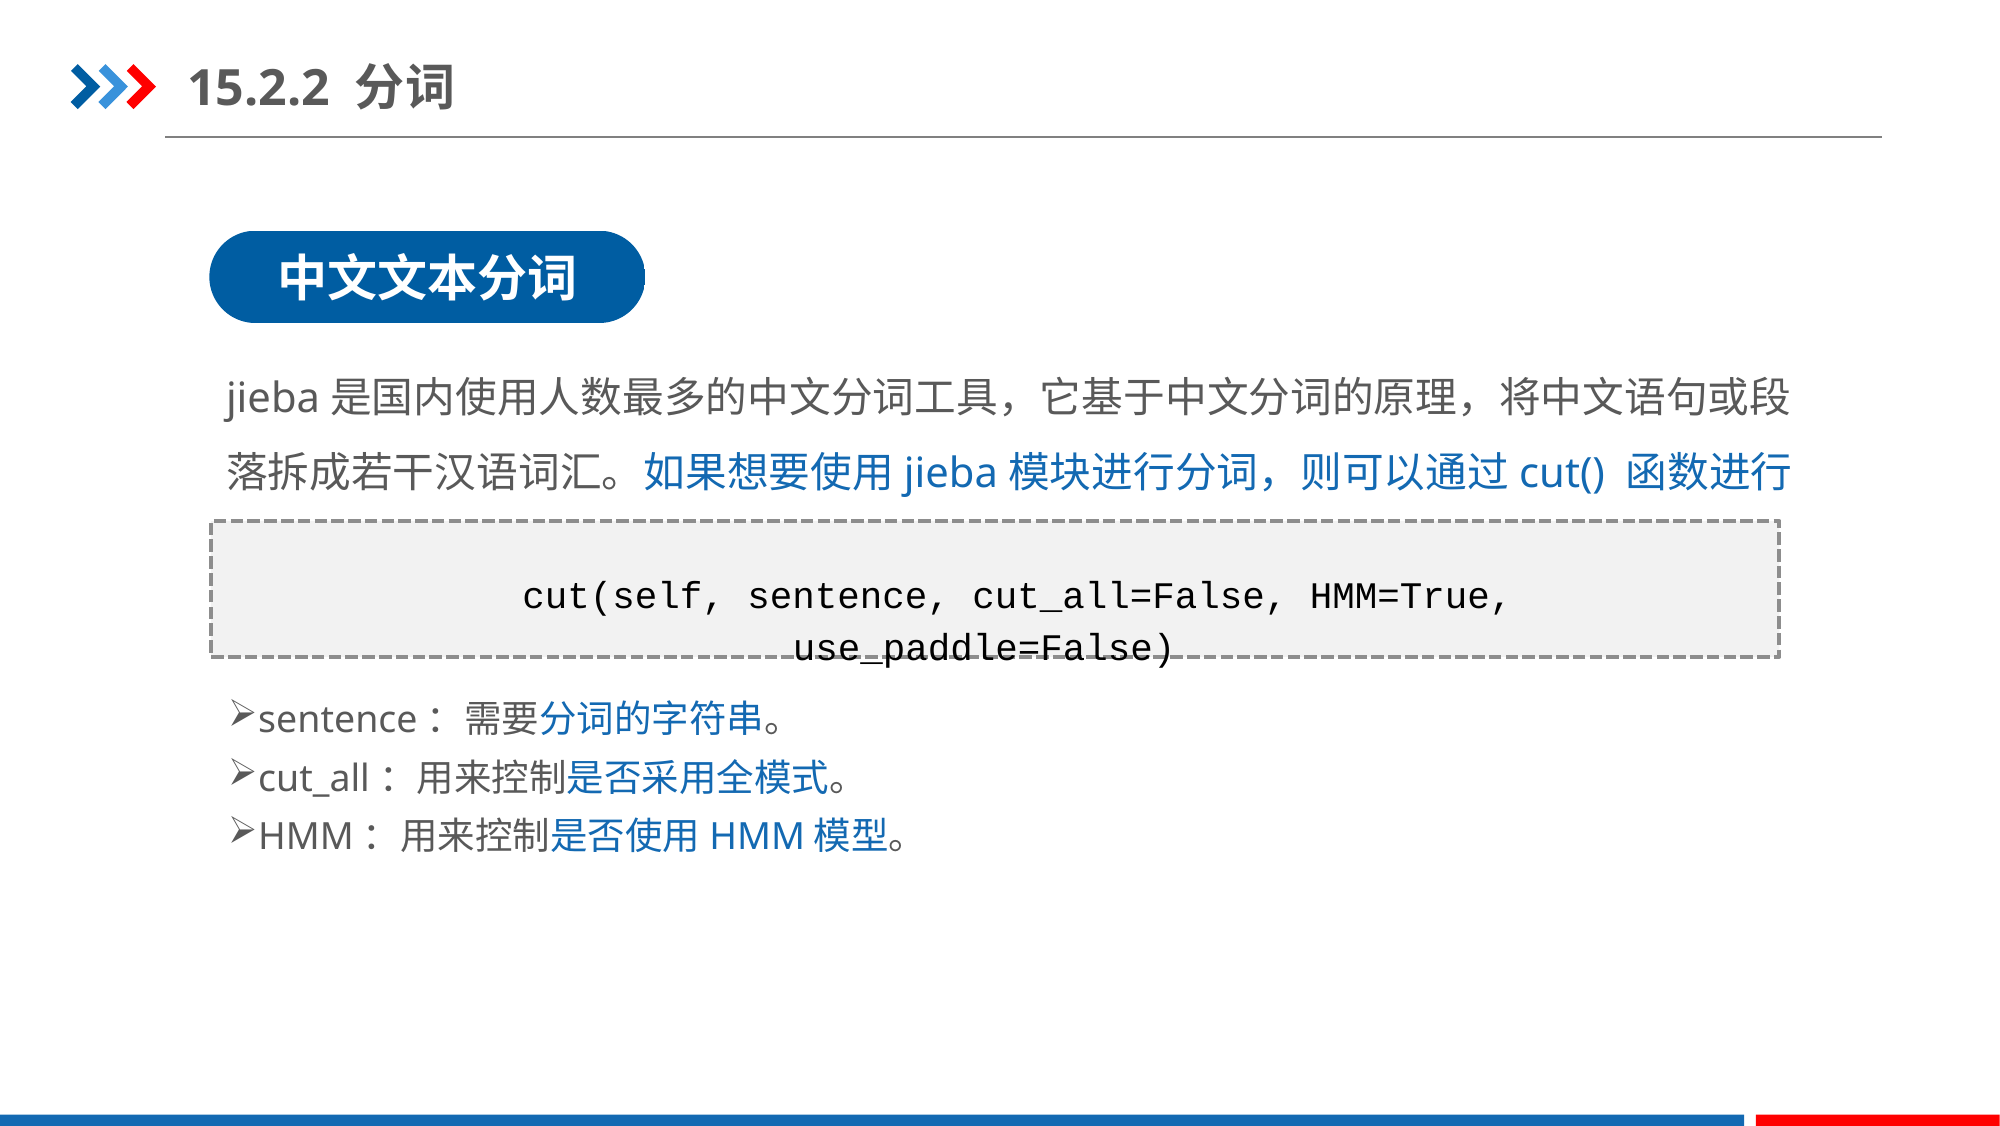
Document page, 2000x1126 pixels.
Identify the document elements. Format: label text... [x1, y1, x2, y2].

text_box jieba是国内使用人数最多的中文分词工具，它基于中文分词的原理，将中文语句或段落拆成若干汉语词汇。如果想要使用jieba模块进行分词，则可以通过cut() 函数进行划分。 [211, 338, 1839, 579]
text_box 中文文本分词 [207, 228, 648, 326]
text_box cut(self, sentence, cut_all=False, HMM=True, use_paddle=False) [274, 556, 1716, 674]
text_box 15.2.2 分词 [187, 43, 921, 127]
text_box sentence：需要分词的字符串。 cut_all：用来控制是否采用全模式。 HMM：用来控制是否使用HMM模型。 [213, 674, 1780, 865]
text_box [209, 519, 1781, 659]
